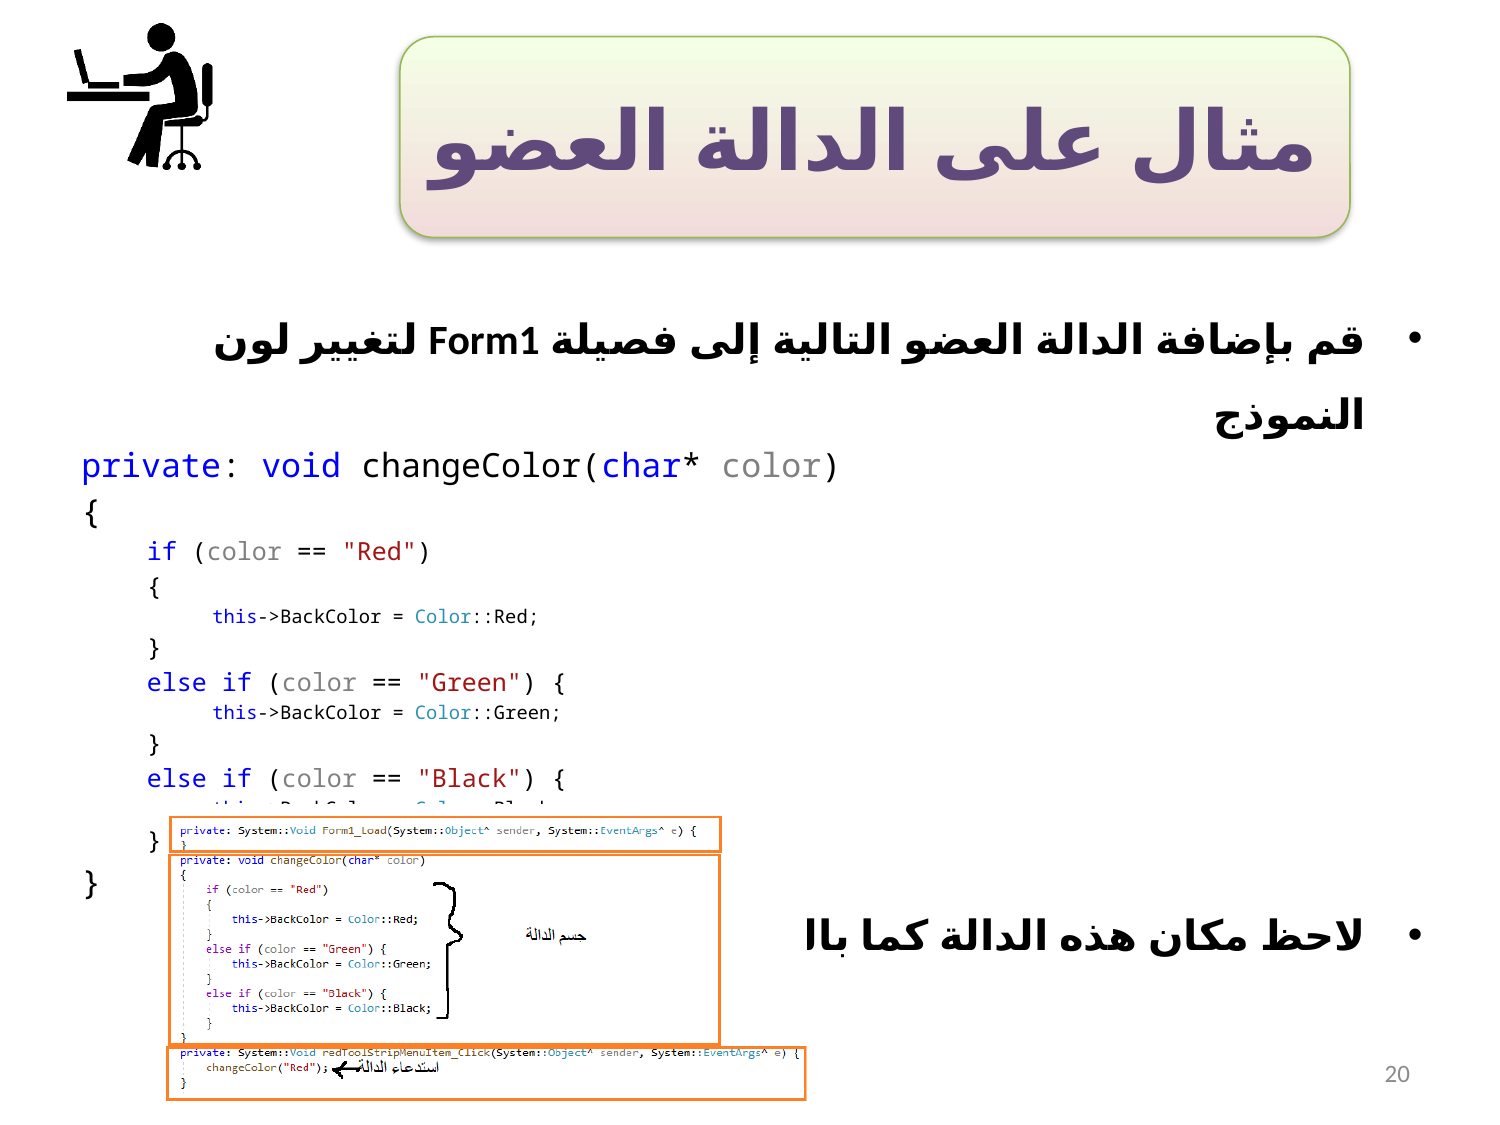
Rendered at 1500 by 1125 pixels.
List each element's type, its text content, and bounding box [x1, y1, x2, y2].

list قم بإضافة الدالة العضو التالية إلى فصيلة Form1 لتغيير لون النموذج private: void changeColor(char* color) { if (color == "Red") { this->BackColor = Color::Red; } else if (color == "Green") { this->BackColor = Color::Green; } else if (color == "Black") { this->BackColor = Color::Black; } } لاحظ مكان هذه الدالة كما بالشكل [66, 279, 1438, 1102]
picture [66, 23, 213, 170]
text_box مثال على الدالة العضو [399, 35, 1351, 239]
picture [162, 804, 807, 1105]
